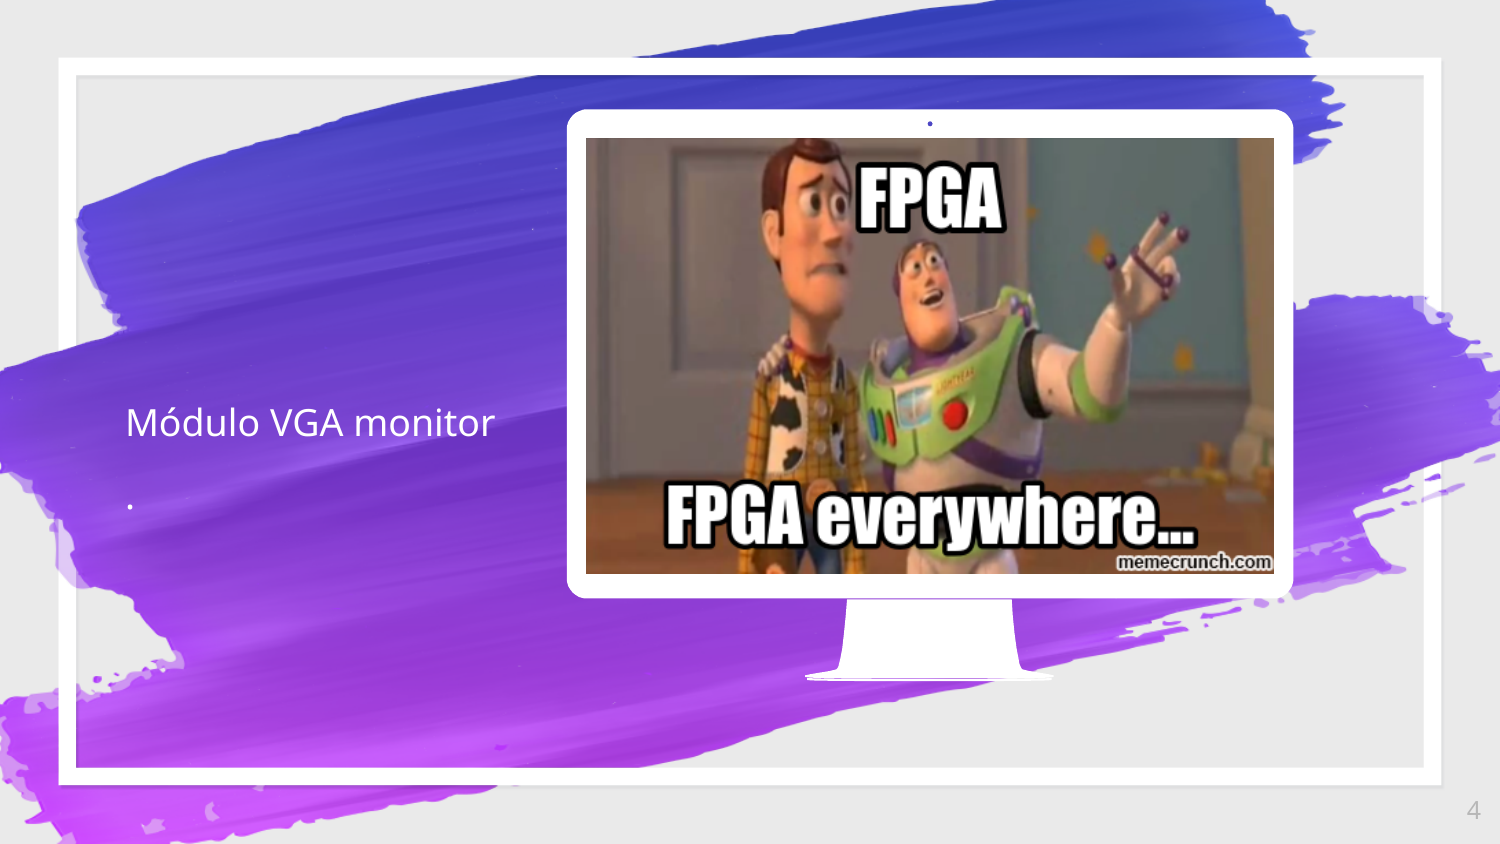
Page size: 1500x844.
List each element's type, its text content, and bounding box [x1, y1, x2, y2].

picture [0, 0, 1500, 844]
text_box [608, 109, 1294, 682]
slide_number ‹#› [1391, 779, 1482, 844]
list Módulo VGA monitor . [124, 78, 608, 766]
